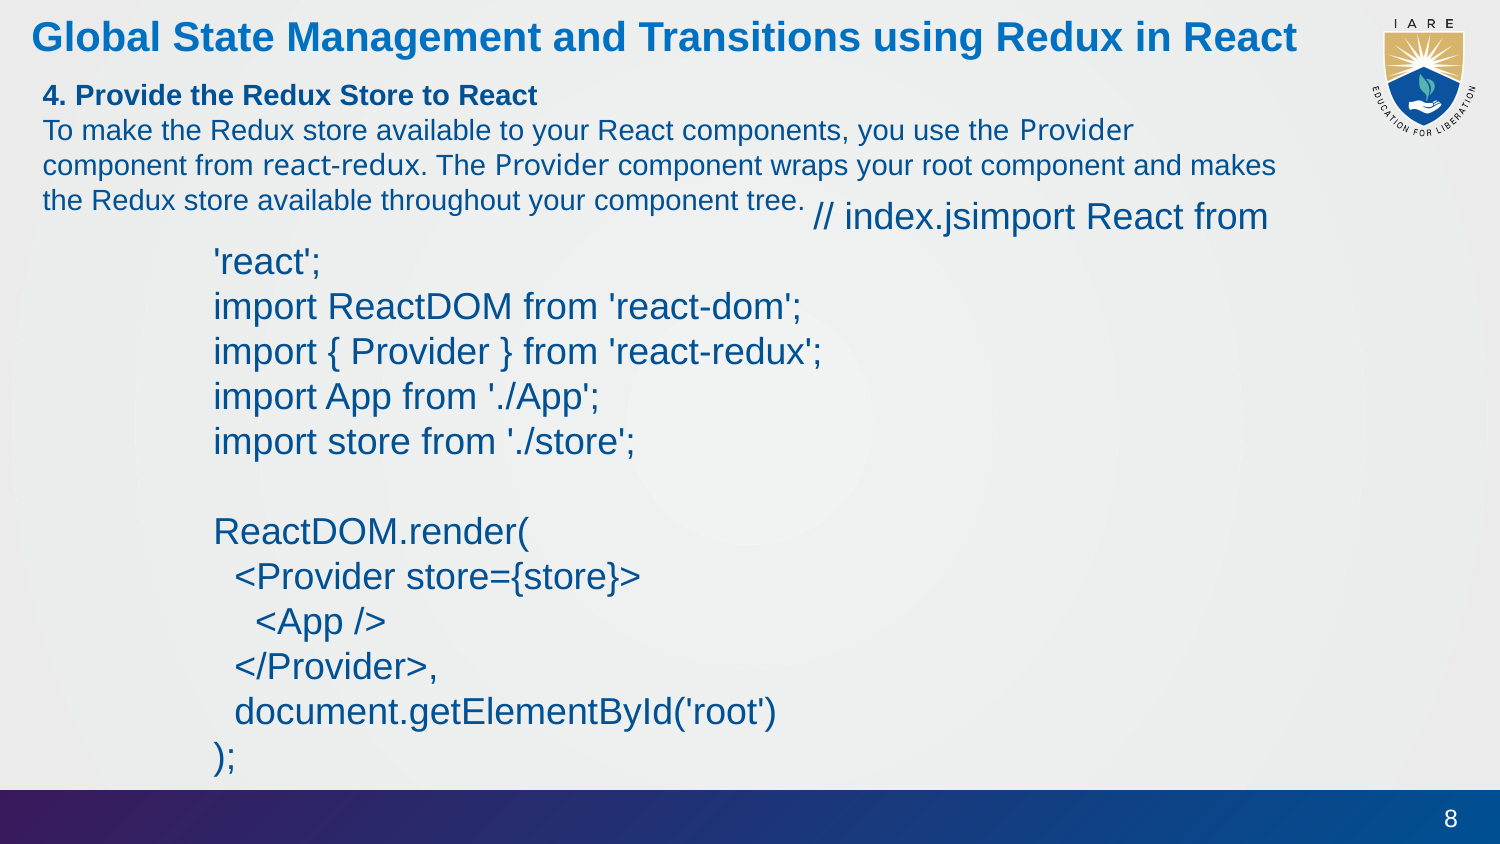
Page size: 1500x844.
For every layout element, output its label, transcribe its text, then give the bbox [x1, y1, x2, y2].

text_box // index.jsimport React from 'react'; import ReactDOM from 'react-dom'; import { Provider } from 'react-redux'; import App from './App'; import store from './store'; ReactDOM.render( <Provider store={store}> <App /> </Provider>, document.getElementById('root') ); [198, 184, 1389, 785]
slide_number 8 [1388, 790, 1474, 844]
picture [1372, 19, 1490, 138]
text_box 4. Provide the Redux Store to React To make the Redux store available to your React components, you use the Provider component from react-redux. The Provider component wraps your root component and makes the Redux store available throughout your component tree. [27, 69, 1302, 224]
title Global State Management and Transitions using Redux in React [31, 17, 1340, 69]
